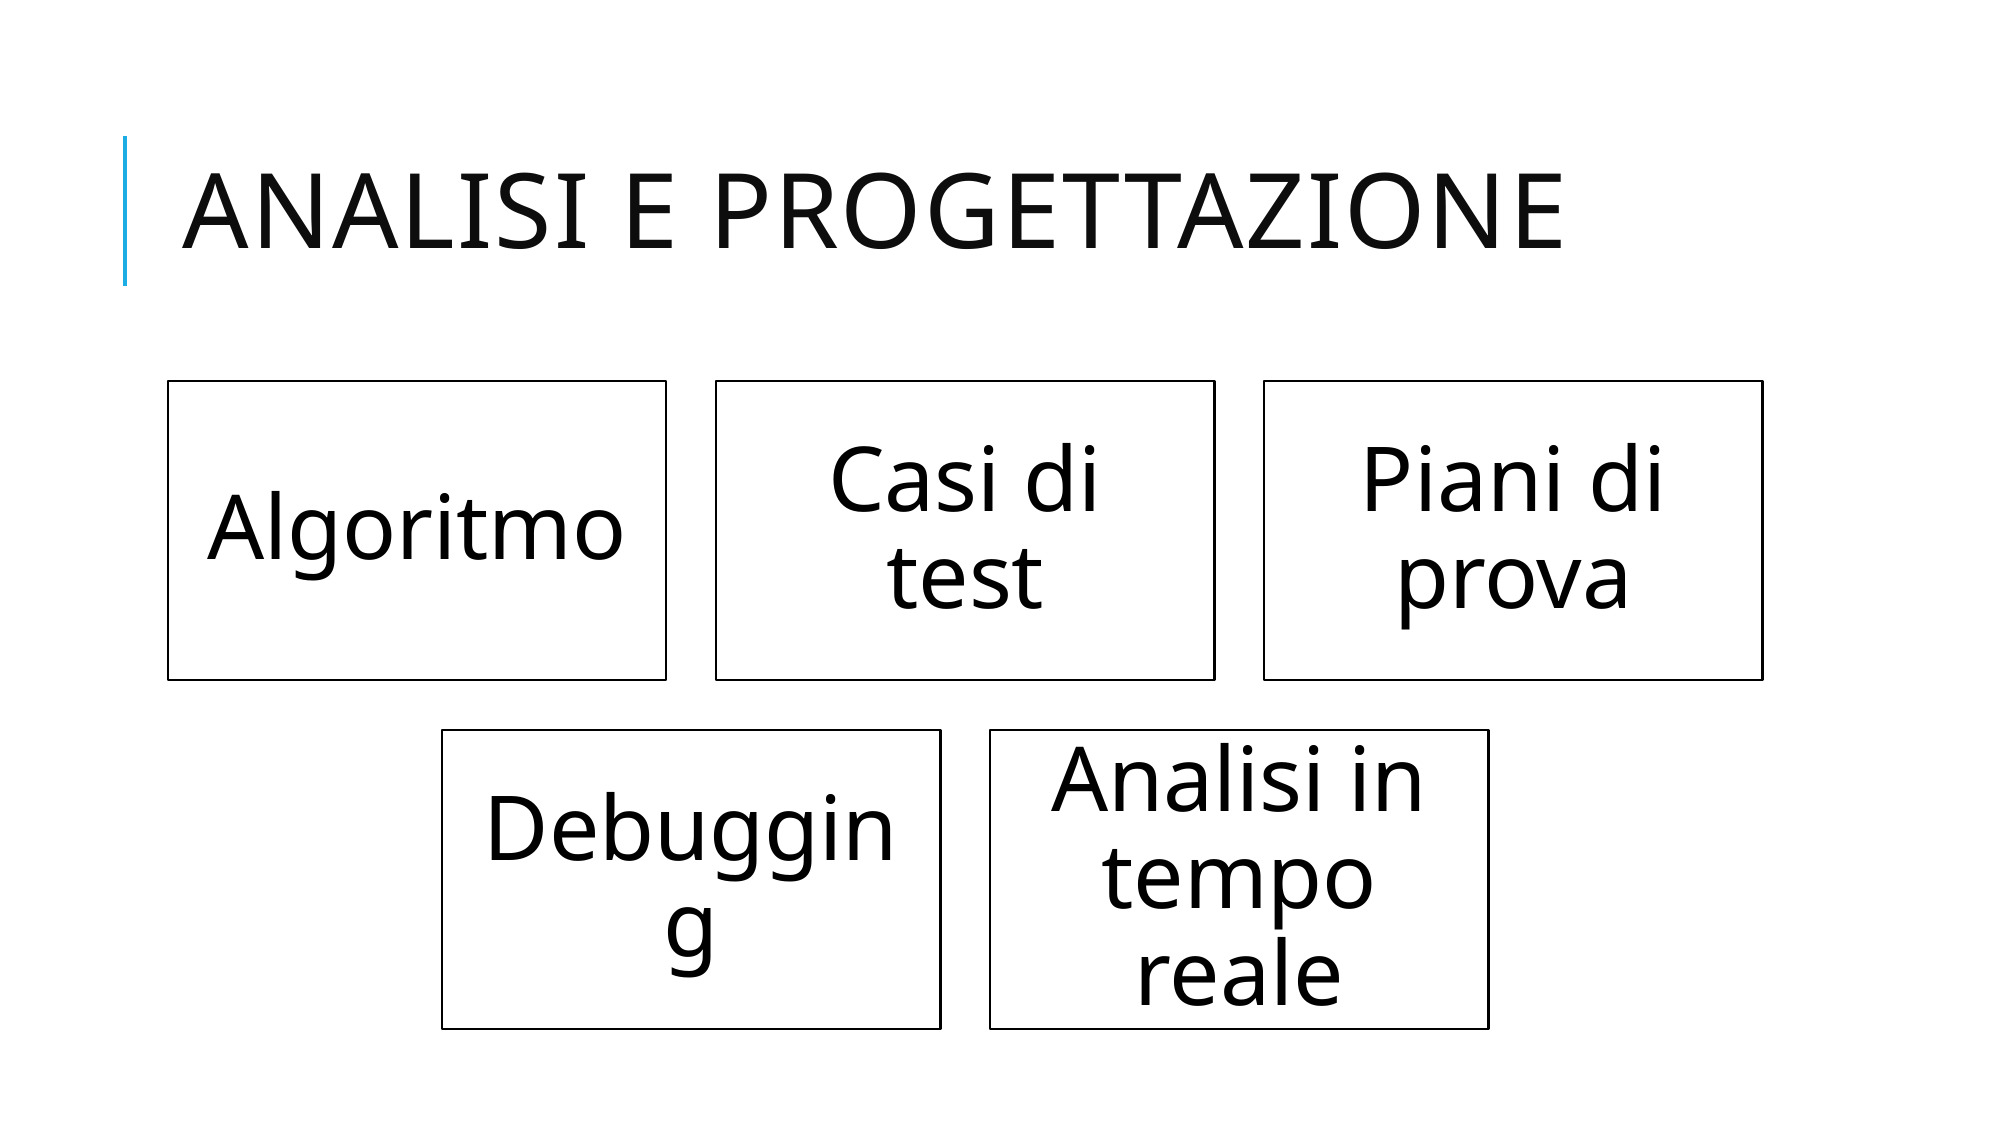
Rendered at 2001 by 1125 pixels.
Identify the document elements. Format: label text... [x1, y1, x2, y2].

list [167, 374, 1763, 1036]
title Analisi e progettazione [168, 96, 1763, 342]
